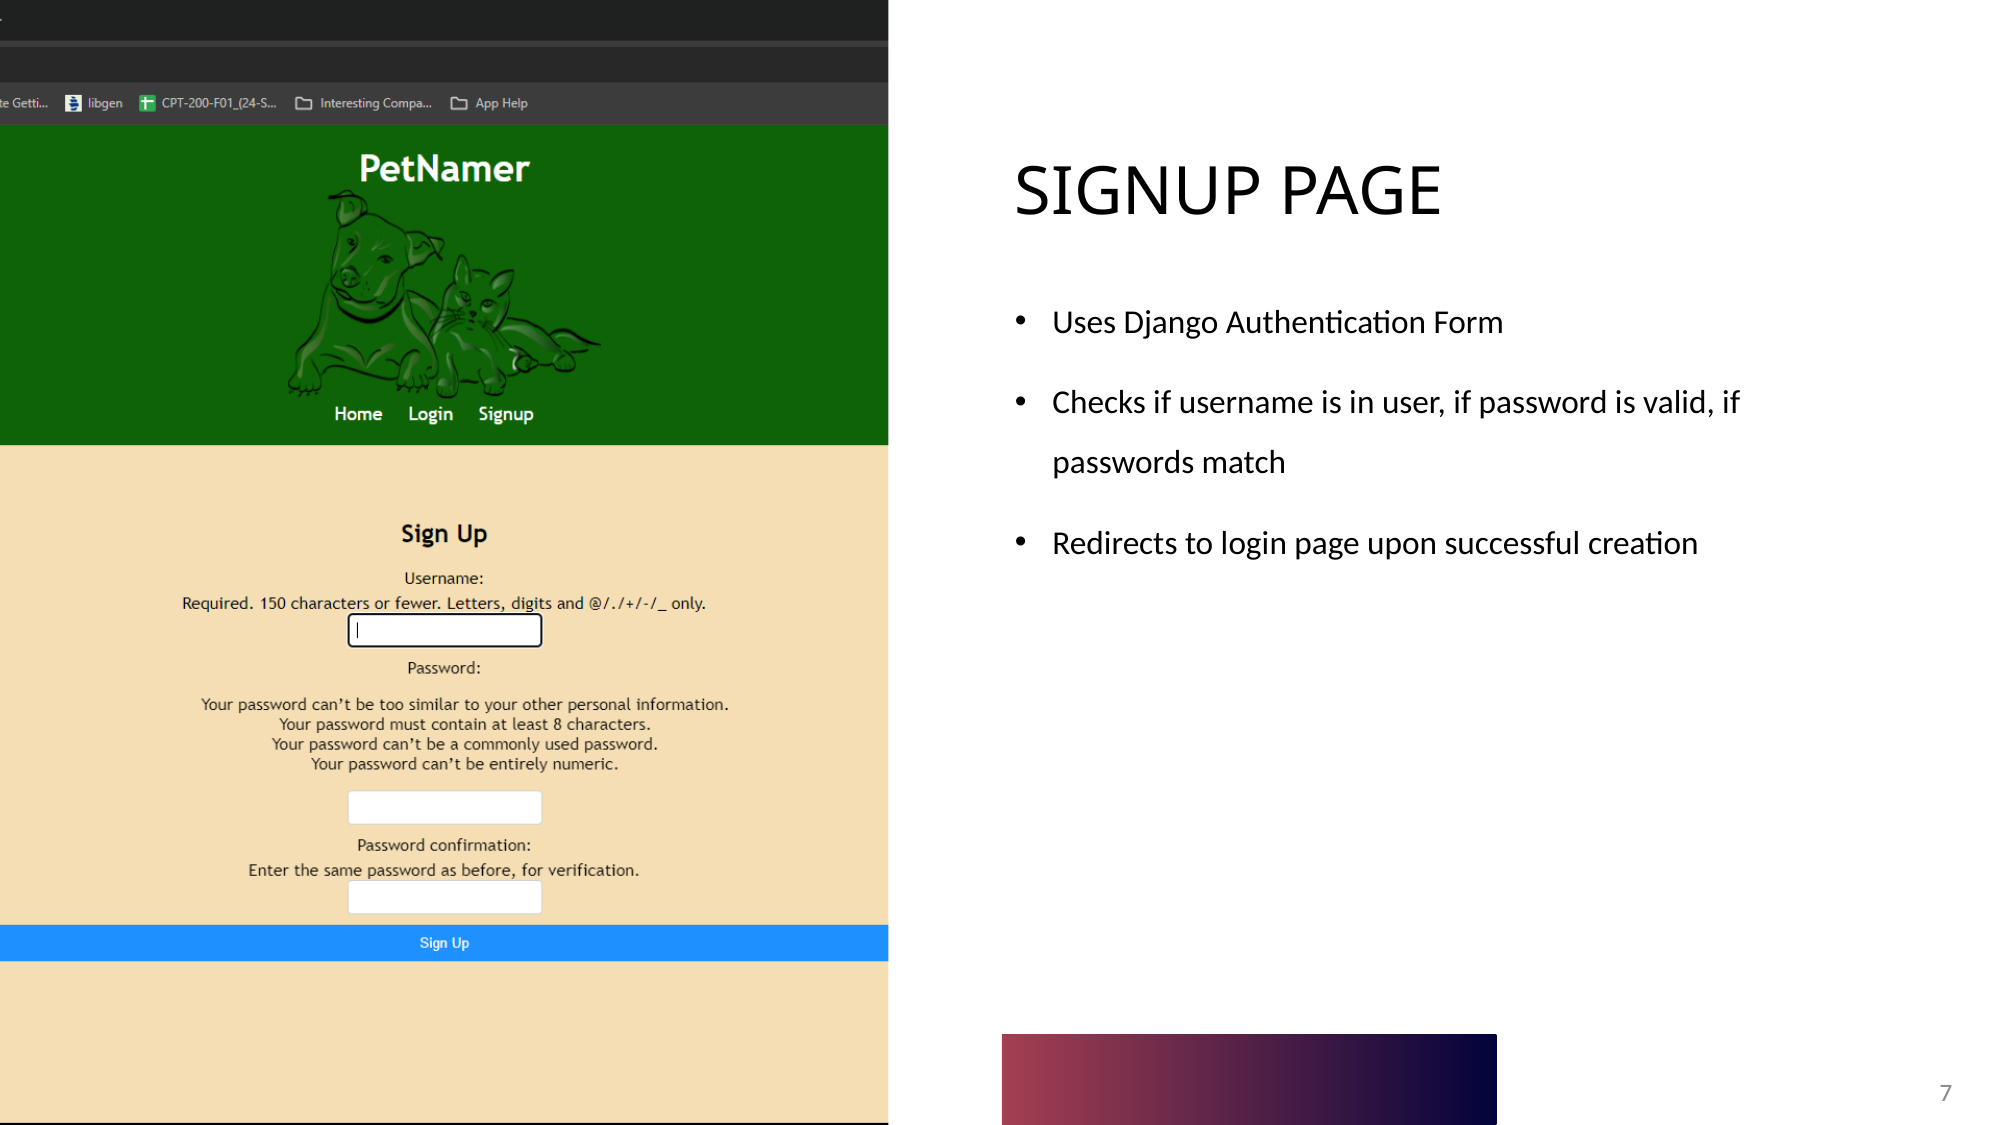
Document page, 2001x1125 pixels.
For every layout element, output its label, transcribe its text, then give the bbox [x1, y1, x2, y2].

list Uses Django Authentication Form Checks if username is in user, if password is valid, if passwords match Redirects to login page upon successful creation [999, 272, 1763, 637]
picture [0, 0, 889, 1125]
slide_number 7 [1894, 1061, 1968, 1121]
title Signup Page [999, 100, 1968, 246]
